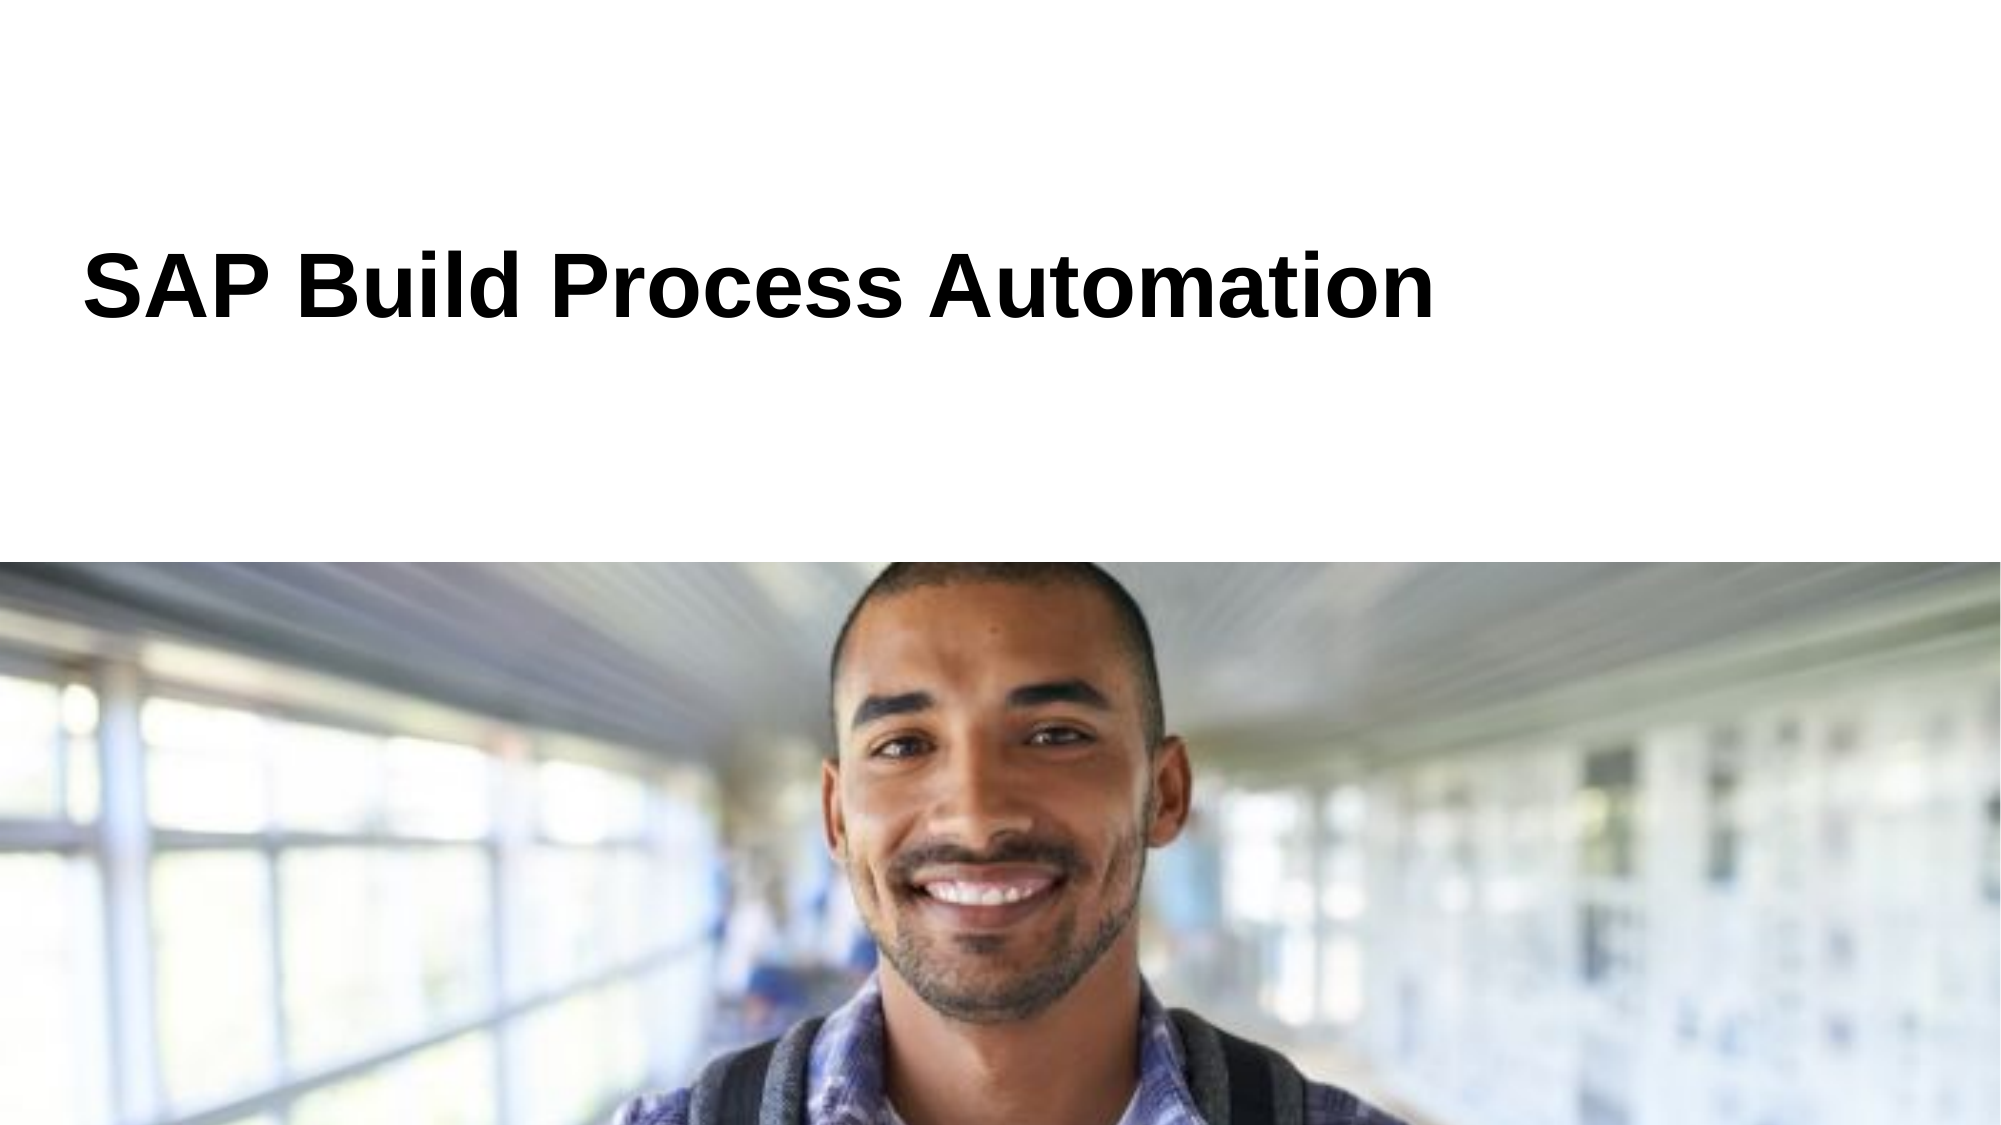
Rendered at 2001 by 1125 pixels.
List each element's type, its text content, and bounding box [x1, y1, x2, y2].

picture [0, 561, 2001, 1125]
title SAP Build Process Automation [82, 225, 1918, 337]
